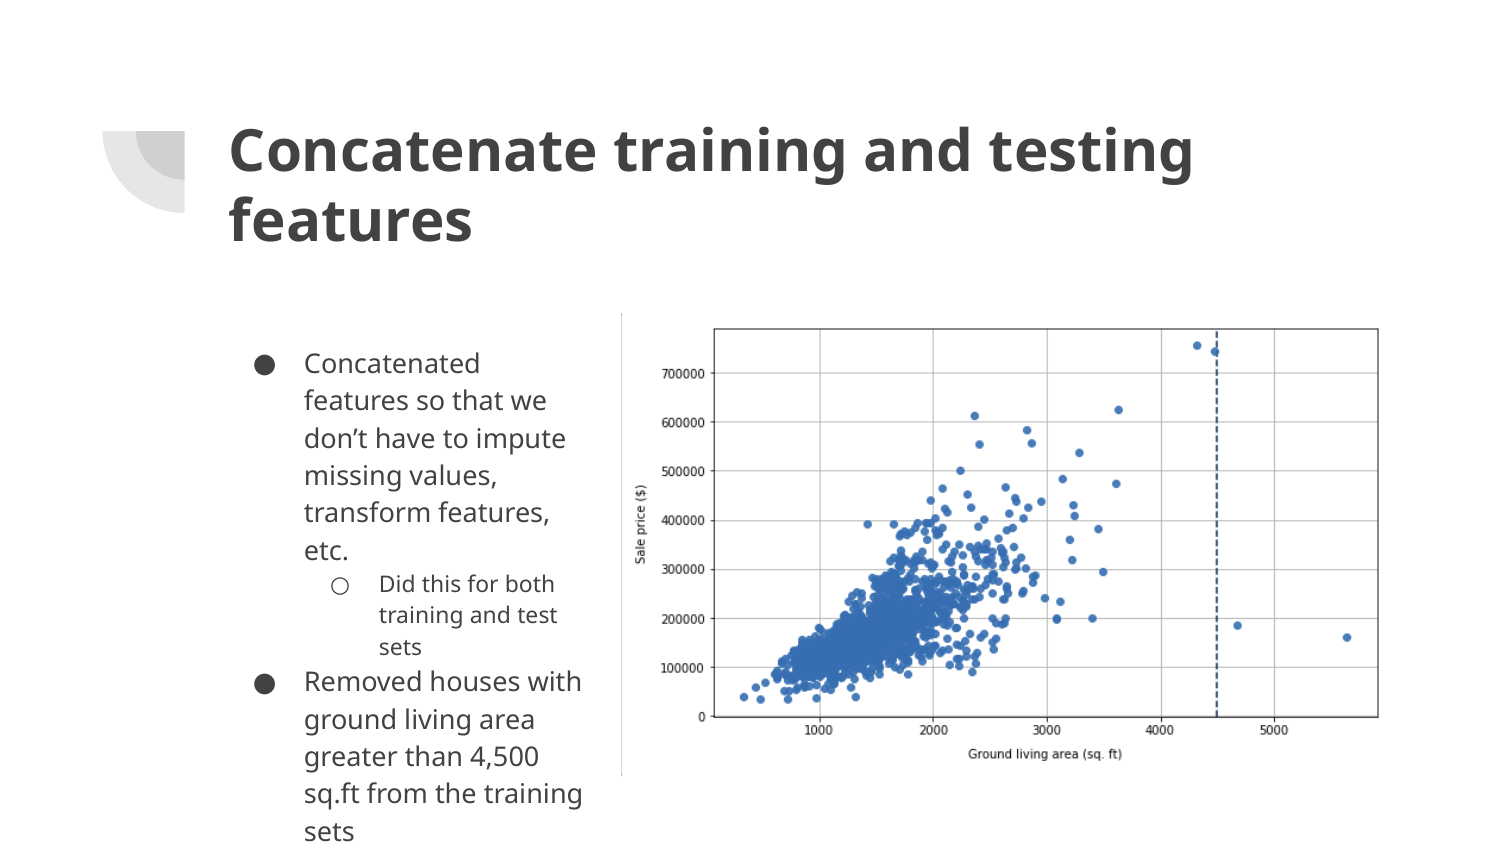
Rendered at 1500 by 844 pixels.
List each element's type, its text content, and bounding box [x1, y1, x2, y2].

list Concatenated features so that we don’t have to impute missing values, transform features, etc. Did this for both training and test sets Removed houses with ground living area greater than 4,500 sq.ft from the training sets [213, 326, 600, 808]
picture [621, 313, 1432, 780]
title Concatenate training and testing features [213, 98, 1368, 263]
